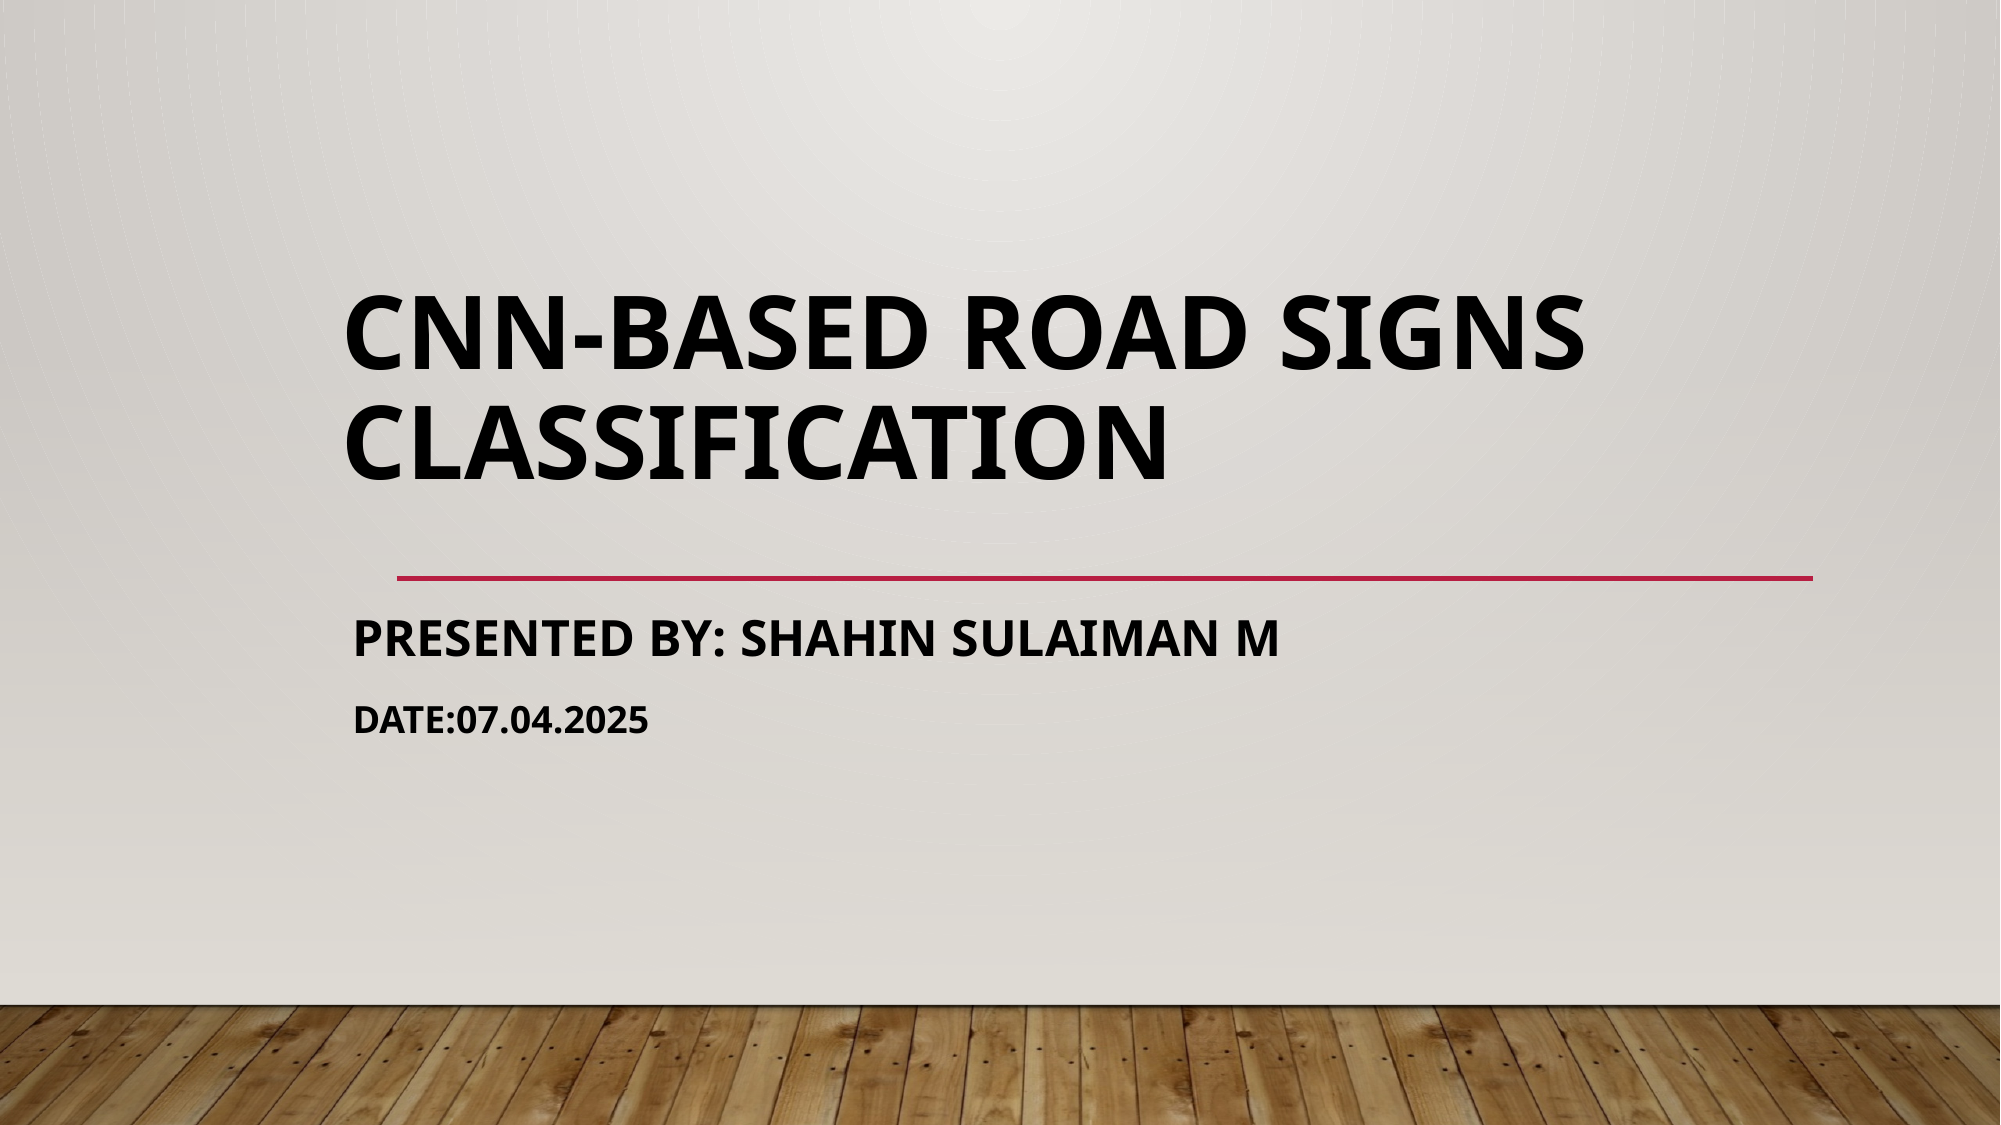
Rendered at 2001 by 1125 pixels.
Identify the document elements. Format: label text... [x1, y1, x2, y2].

title CNN-Based Road Signs Classification [326, 133, 1707, 667]
picture [0, 1005, 2000, 1125]
subtitle Presented by: SHAHIN SULAIMAN M DATE:07.04.2025 [337, 579, 1595, 789]
